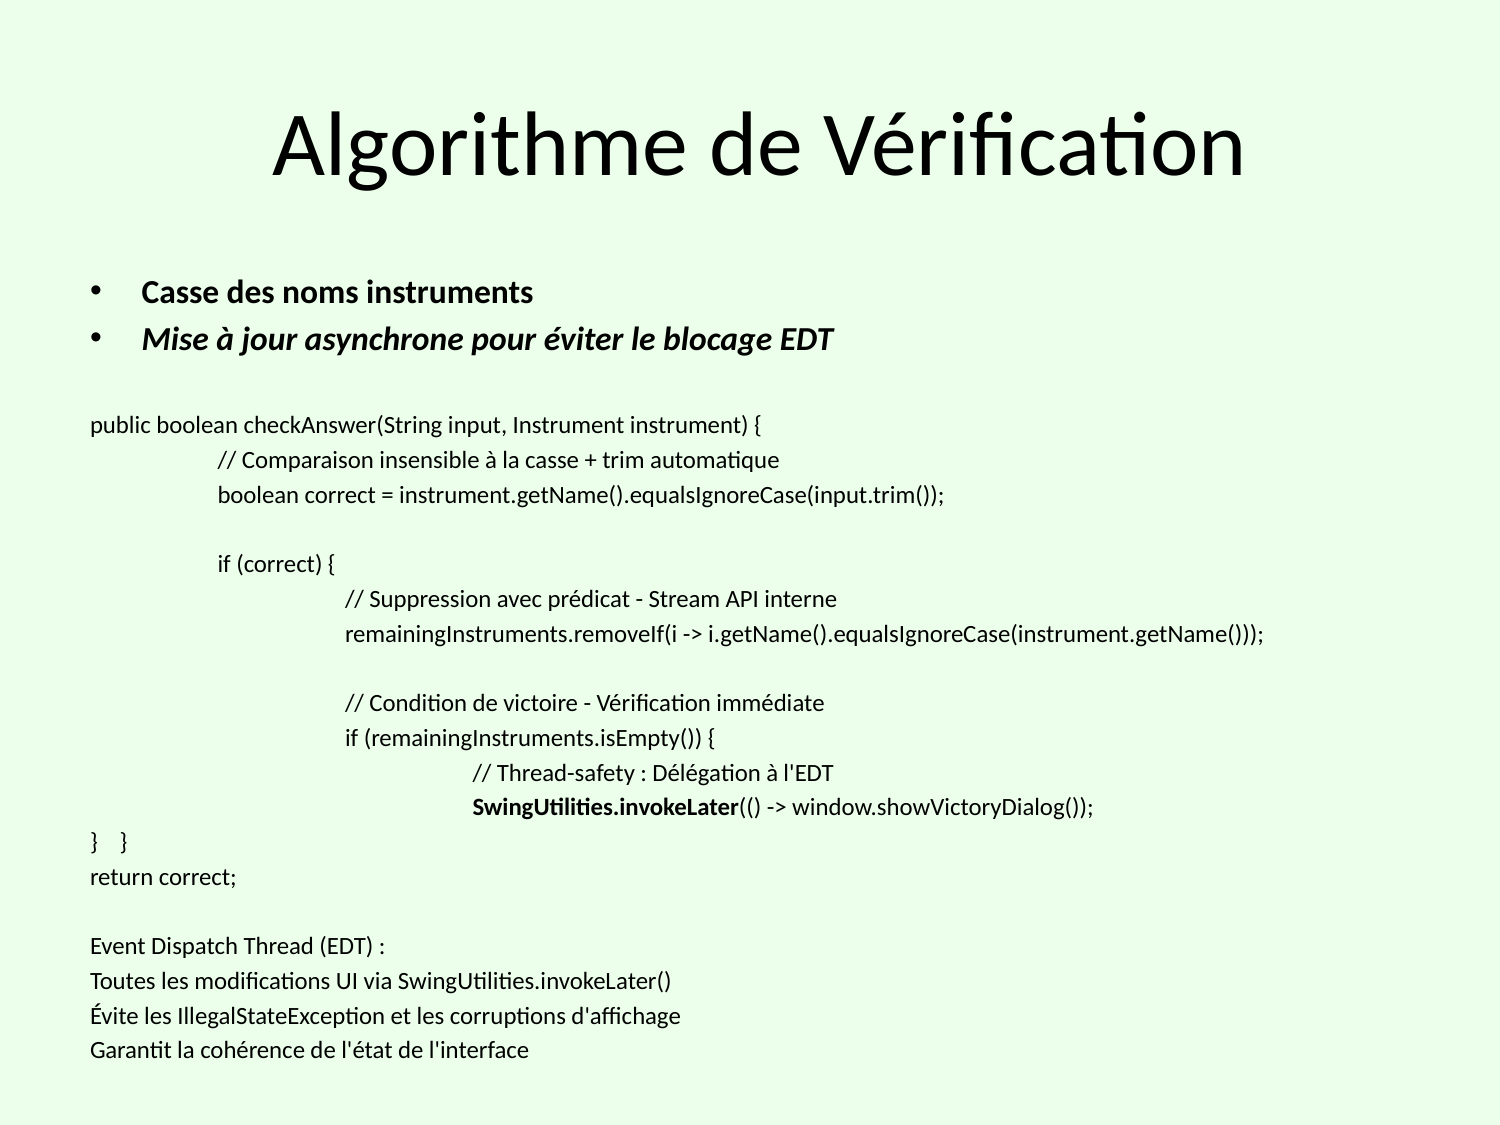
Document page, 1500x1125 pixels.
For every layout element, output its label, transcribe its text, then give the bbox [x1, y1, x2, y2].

list Casse des noms instruments Mise à jour asynchrone pour éviter le blocage EDT public boolean checkAnswer(String input, Instrument instrument) { // Comparaison insensible à la casse + trim automatique boolean correct = instrument.getName().equalsIgnoreCase(input.trim()); if (correct) { // Suppression avec prédicat - Stream API interne remainingInstruments.removeIf(i -> i.getName().equalsIgnoreCase(instrument.getName())); // Condition de victoire - Vérification immédiate if (remainingInstruments.isEmpty()) { // Thread-safety : Délégation à l'EDT SwingUtilities.invokeLater(() -> window.showVictoryDialog()); } } return correct; Event Dispatch Thread (EDT) : Toutes les modifications UI via SwingUtilities.invokeLater() Évite les IllegalStateException et les corruptions d'affichage Garantit la cohérence de l'état de l'interface [75, 262, 1425, 1080]
title Algorithme de Vérification [75, 45, 1425, 233]
